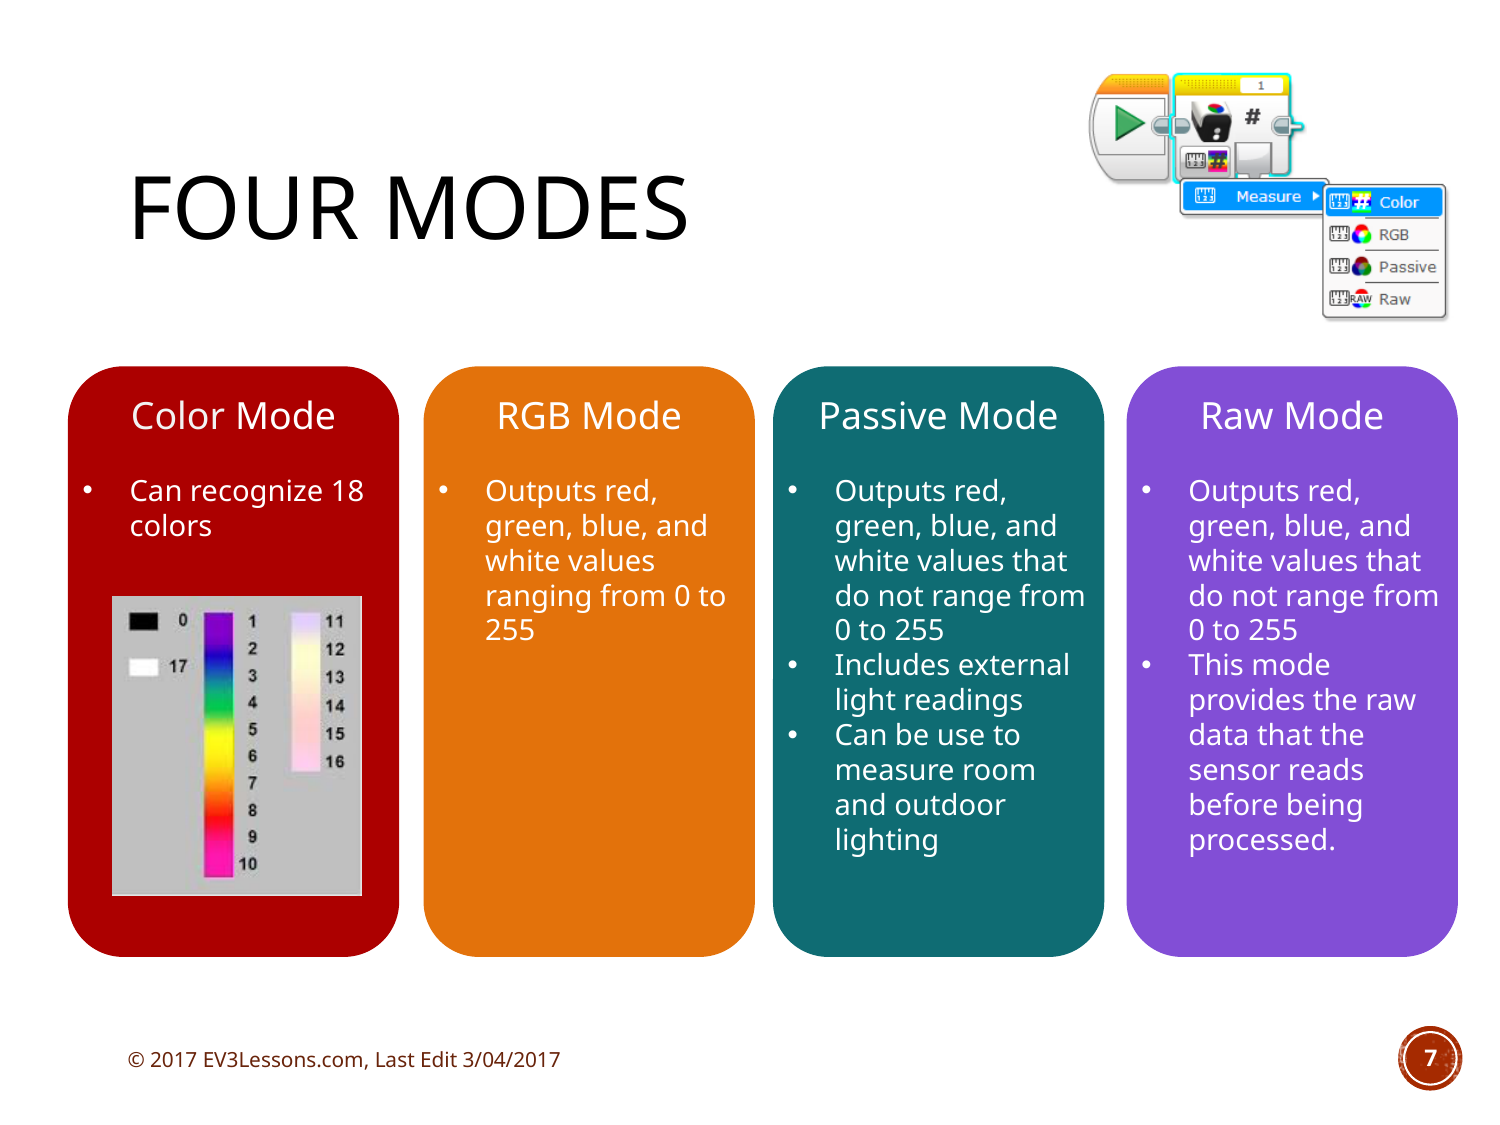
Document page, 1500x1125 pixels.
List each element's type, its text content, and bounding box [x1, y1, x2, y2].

text_box Color Mode [87, 385, 380, 445]
text_box Passive Mode [792, 385, 1086, 445]
text_box Outputs red, green, blue, and white values that do not range from 0 to 255 Includes external light readings Can be use to measure room and outdoor lighting [773, 464, 1105, 864]
picture [112, 596, 362, 896]
picture [1081, 49, 1458, 337]
title Four MODES [112, 79, 1388, 344]
slide_number 7 [1391, 1028, 1471, 1089]
text_box [1125, 365, 1459, 958]
text_box RGB Mode [442, 385, 736, 445]
text_box [66, 365, 401, 958]
text_box Outputs red, green, blue, and white values ranging from 0 to 255 [423, 464, 755, 655]
text_box [771, 365, 1106, 958]
text_box Outputs red, green, blue, and white values that do not range from 0 to 255 This mode provides the raw data that the sensor reads before being processed. [1126, 464, 1458, 864]
text_box Can recognize 18 colors [67, 464, 400, 550]
footer © 2017 EV3Lessons.com, Last Edit 3/04/2017 [112, 1028, 891, 1089]
text_box [422, 365, 756, 958]
text_box Raw Mode [1145, 385, 1439, 445]
